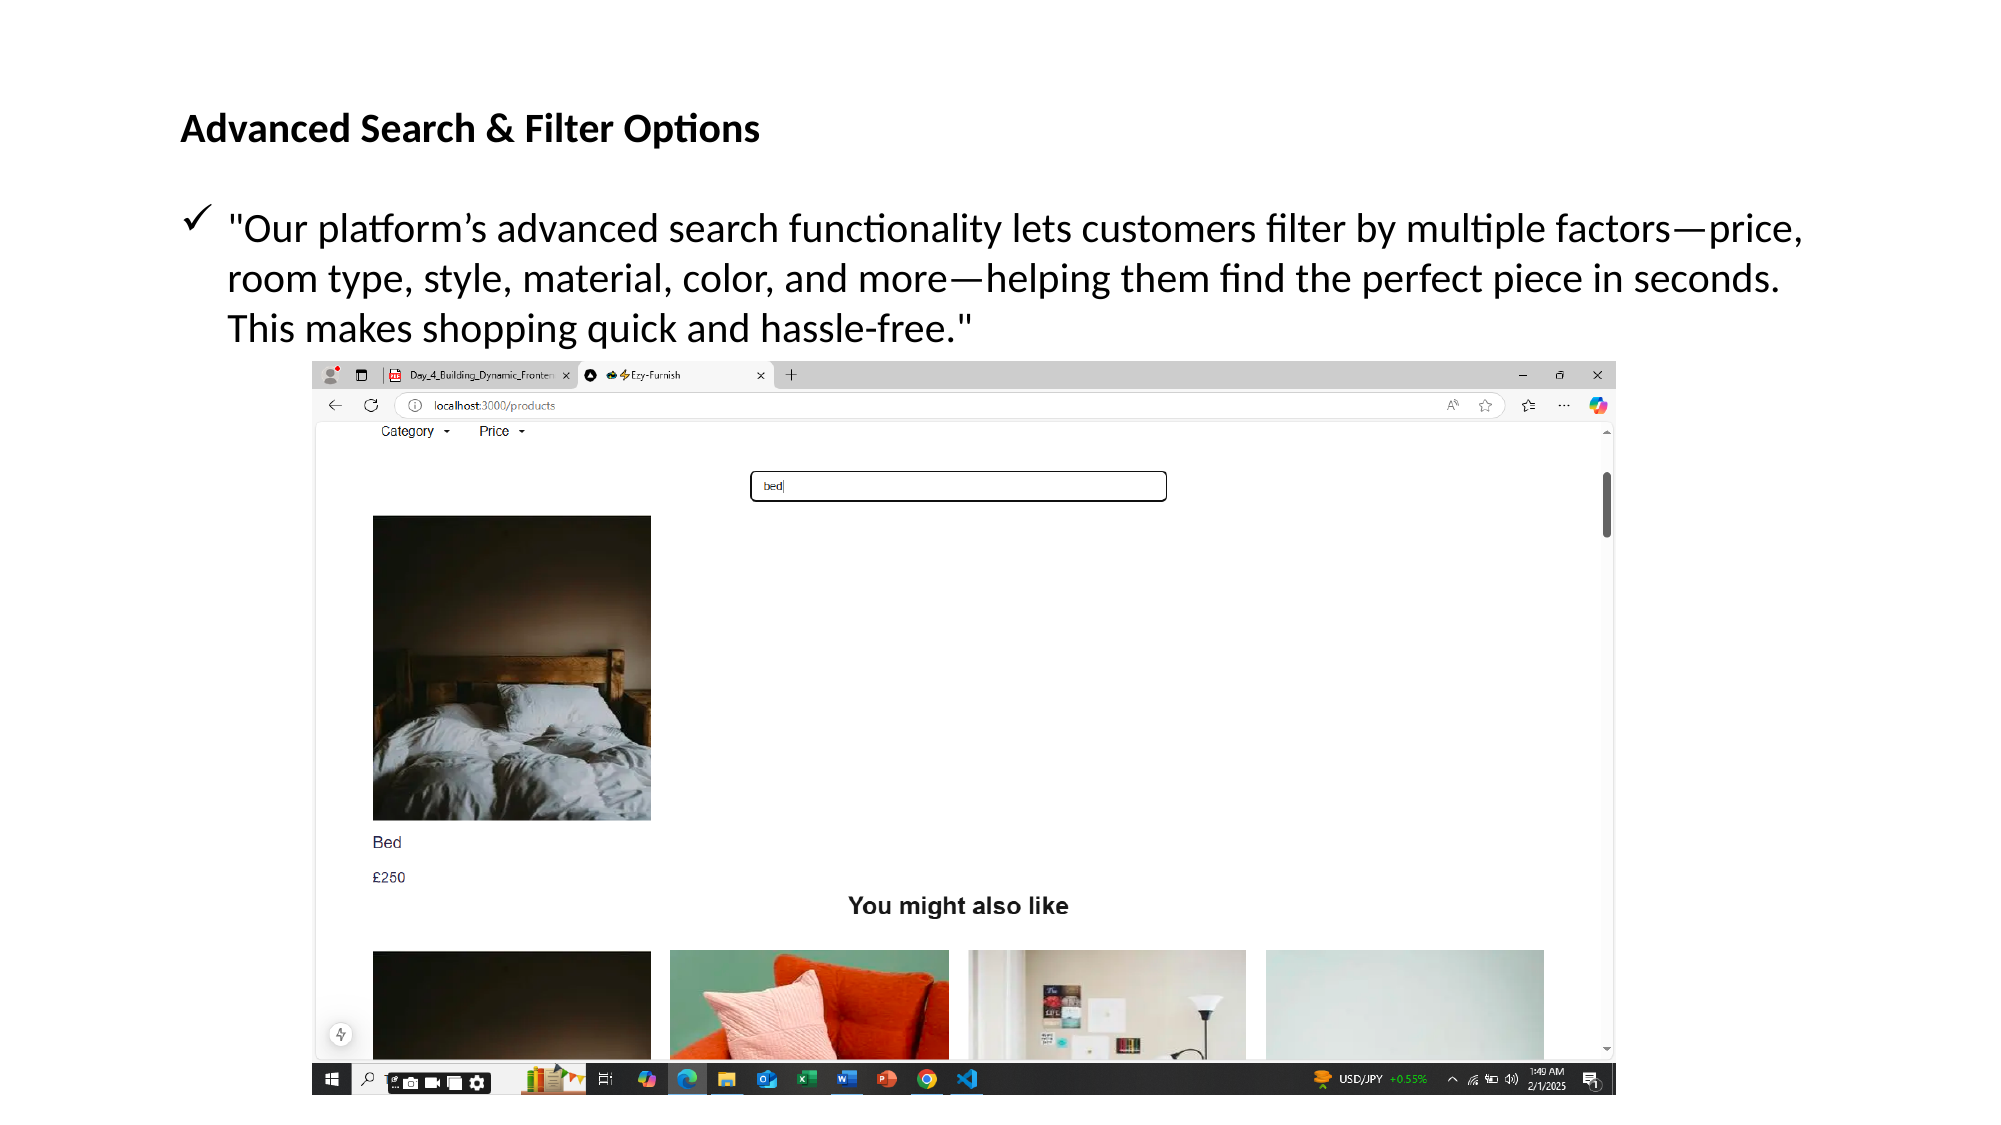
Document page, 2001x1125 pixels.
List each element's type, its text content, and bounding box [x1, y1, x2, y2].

picture [312, 361, 1616, 1095]
text_box Advanced Search & Filter Options "Our platform’s advanced search functionality lets customers filter by multiple factors—price, room type, style, material, color, and more—helping them find the perfect piece in seconds. This makes shopping quick and hassle-free." [165, 93, 1822, 359]
